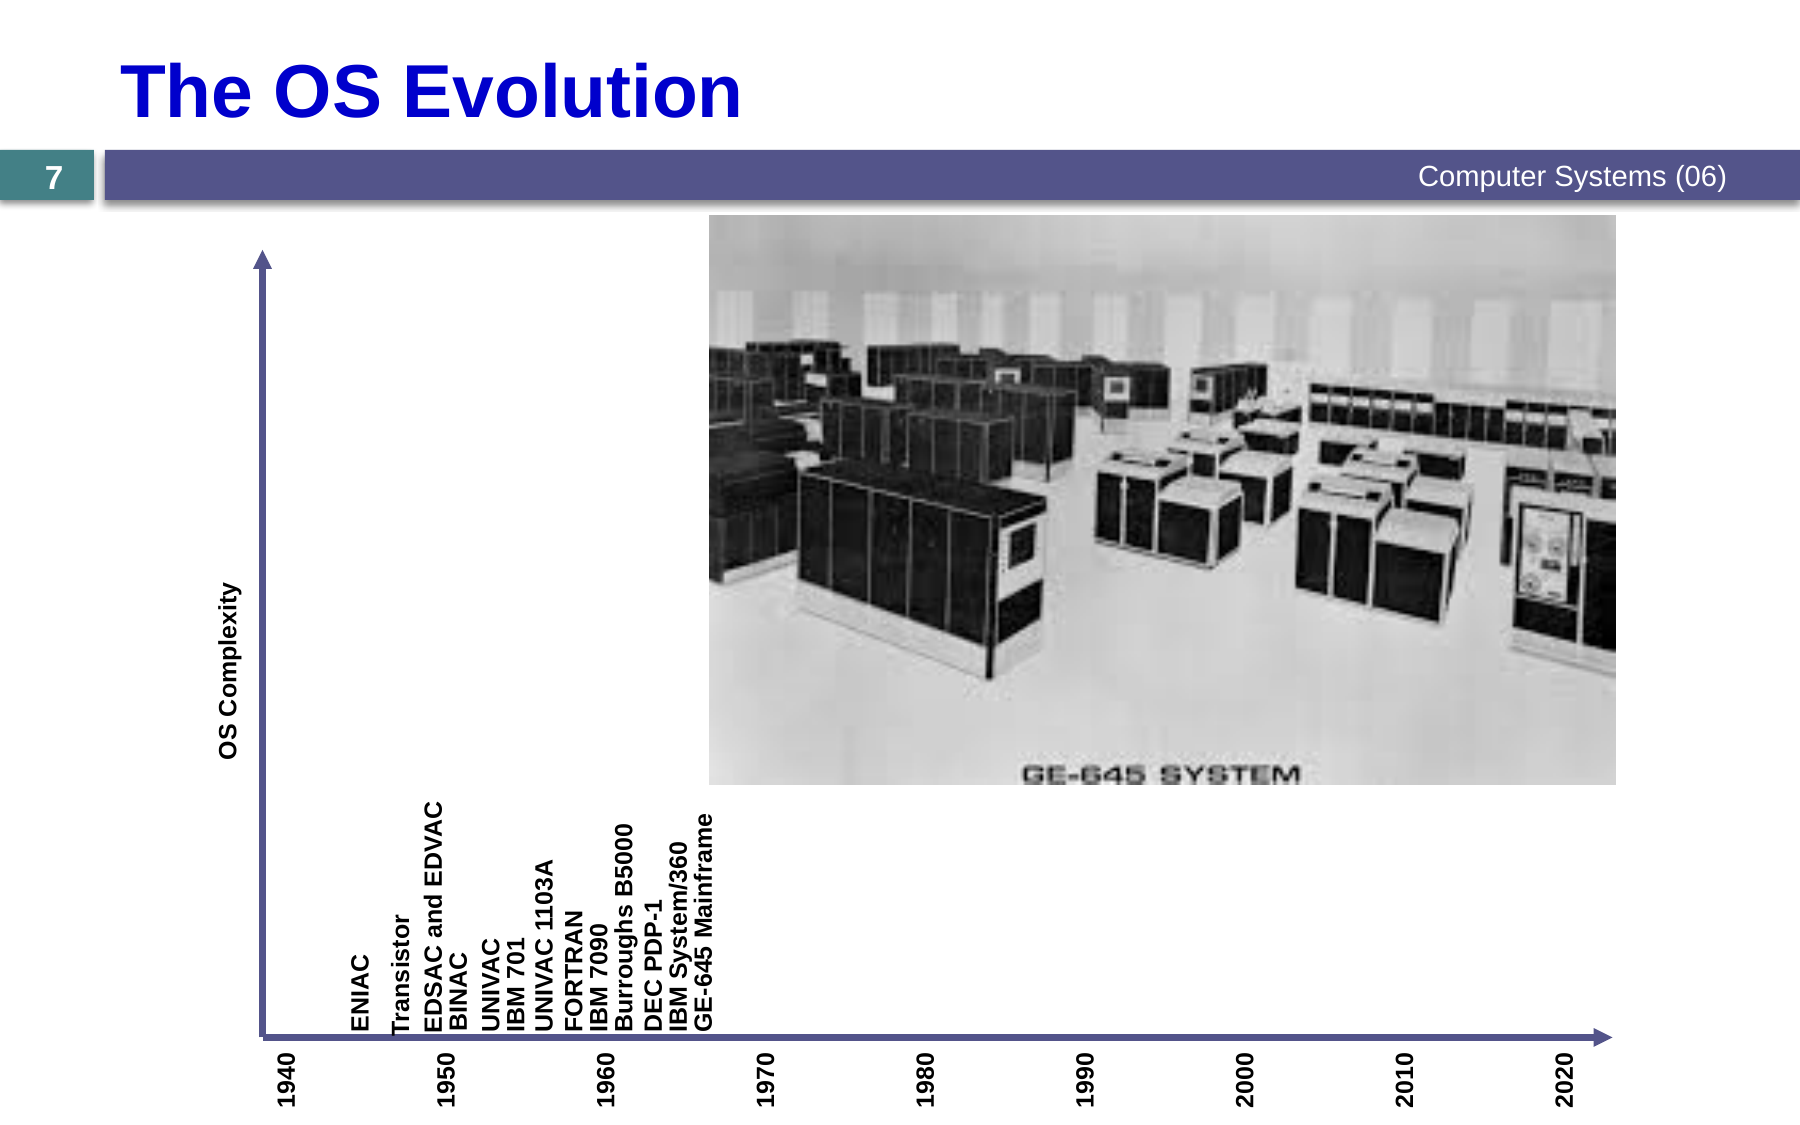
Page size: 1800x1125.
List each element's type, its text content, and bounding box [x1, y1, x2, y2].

text_box 1960 [581, 1048, 627, 1125]
text_box 2020 [1540, 1048, 1586, 1125]
text_box IBM 701 [492, 312, 520, 1037]
text_box 1970 [741, 1048, 787, 1125]
text_box 1950 [422, 1048, 467, 1125]
picture [708, 215, 1617, 785]
text_box UNIVAC 1103A [520, 312, 549, 1037]
text_box OS Complexity [203, 500, 249, 775]
footer Computer Systems (06) [925, 149, 1743, 199]
text_box 1990 [1061, 1048, 1106, 1125]
text_box UNIVAC [480, 312, 492, 1037]
text_box ENIAC [336, 312, 382, 1037]
text_box Transistor [376, 316, 409, 1037]
text_box GE-645 Mainframe [700, 312, 725, 1037]
text_box IBM System/360 [675, 312, 700, 1037]
text_box 1940 [262, 1047, 308, 1125]
text_box 2000 [1221, 1048, 1266, 1125]
text_box EDSAC and EDVAC [409, 313, 434, 1037]
text_box 1980 [901, 1048, 947, 1125]
slide_number 7 [0, 153, 108, 199]
text_box IBM 7090 [575, 312, 620, 1037]
title The OS Evolution [104, 27, 1743, 148]
text_box BINAC [434, 312, 480, 1037]
text_box 2010 [1380, 1048, 1426, 1125]
text_box DEC PDP-1 [645, 312, 675, 1037]
text_box FORTRAN [549, 312, 575, 1037]
text_box Burroughs B5000 [620, 312, 645, 1037]
